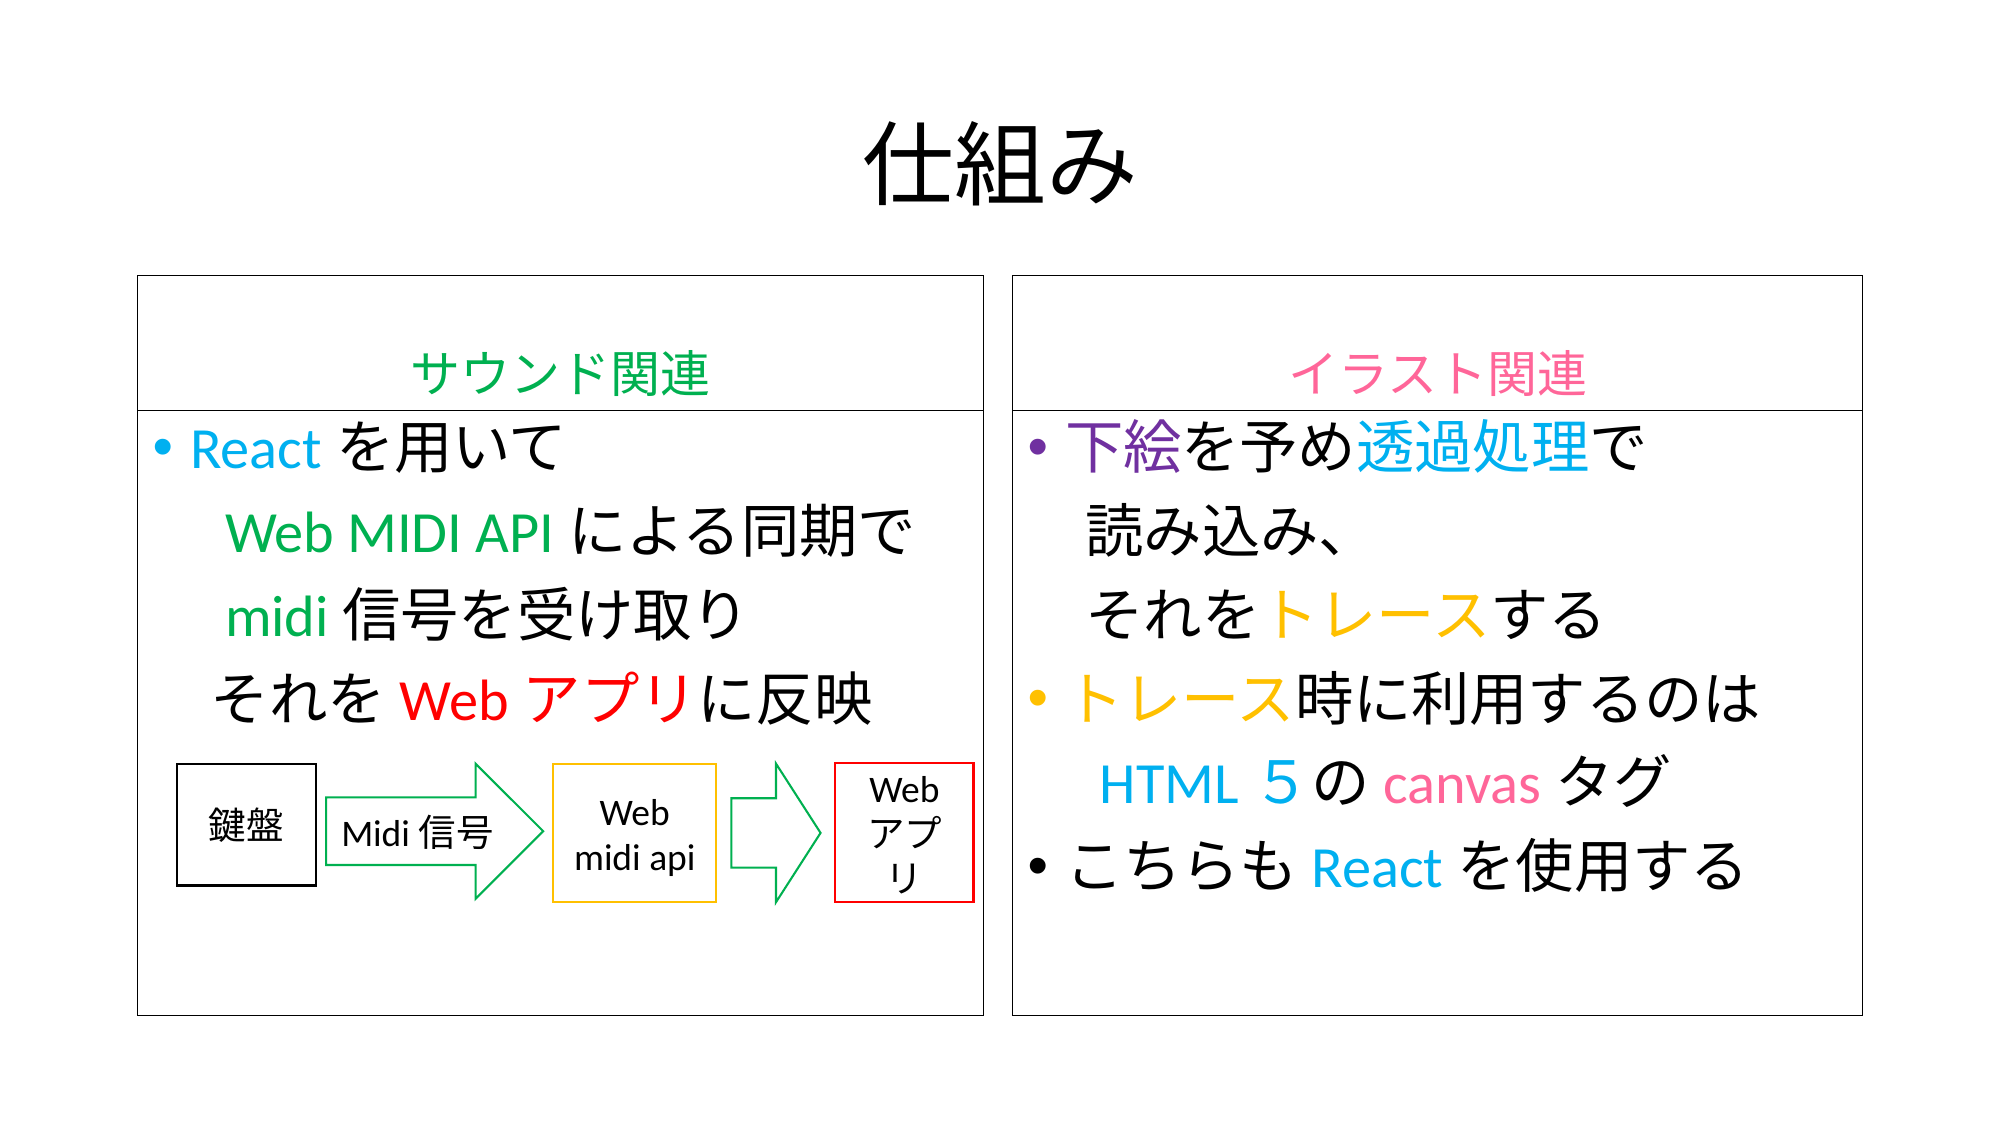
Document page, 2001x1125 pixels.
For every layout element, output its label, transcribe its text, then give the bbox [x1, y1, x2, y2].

text_box 鍵盤 [176, 763, 317, 887]
list Reactを用いて Web MIDI APIによる同期で midi信号を受け取り それをWebアプリに反映 [137, 410, 984, 1016]
list サウンド関連 [137, 275, 984, 410]
title 仕組み [137, 59, 1863, 278]
text_box Web midi api [552, 763, 717, 903]
text_box Midi信号 [325, 761, 545, 902]
text_box Web アプリ [834, 762, 975, 903]
text_box [730, 760, 822, 906]
list イラスト関連 [1012, 275, 1863, 410]
list 下絵を予め透過処理で 読み込み、 それをトレースする トレース時に利用するのは HTML５のcanvasタグ こちらもReactを使用する [1012, 410, 1863, 1016]
